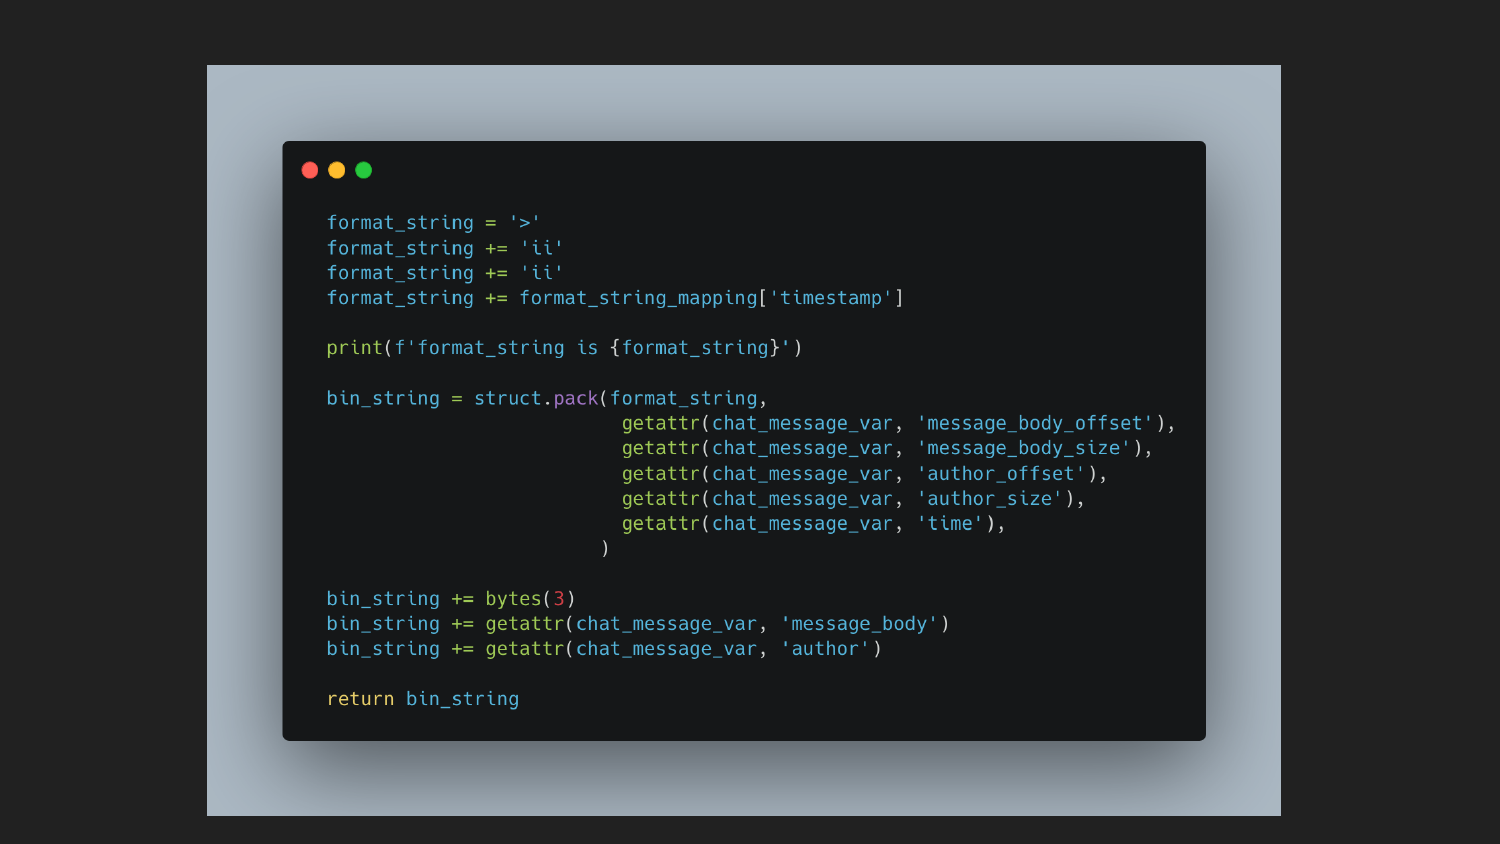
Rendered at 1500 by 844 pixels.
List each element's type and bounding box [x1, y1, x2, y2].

picture [207, 65, 1282, 816]
